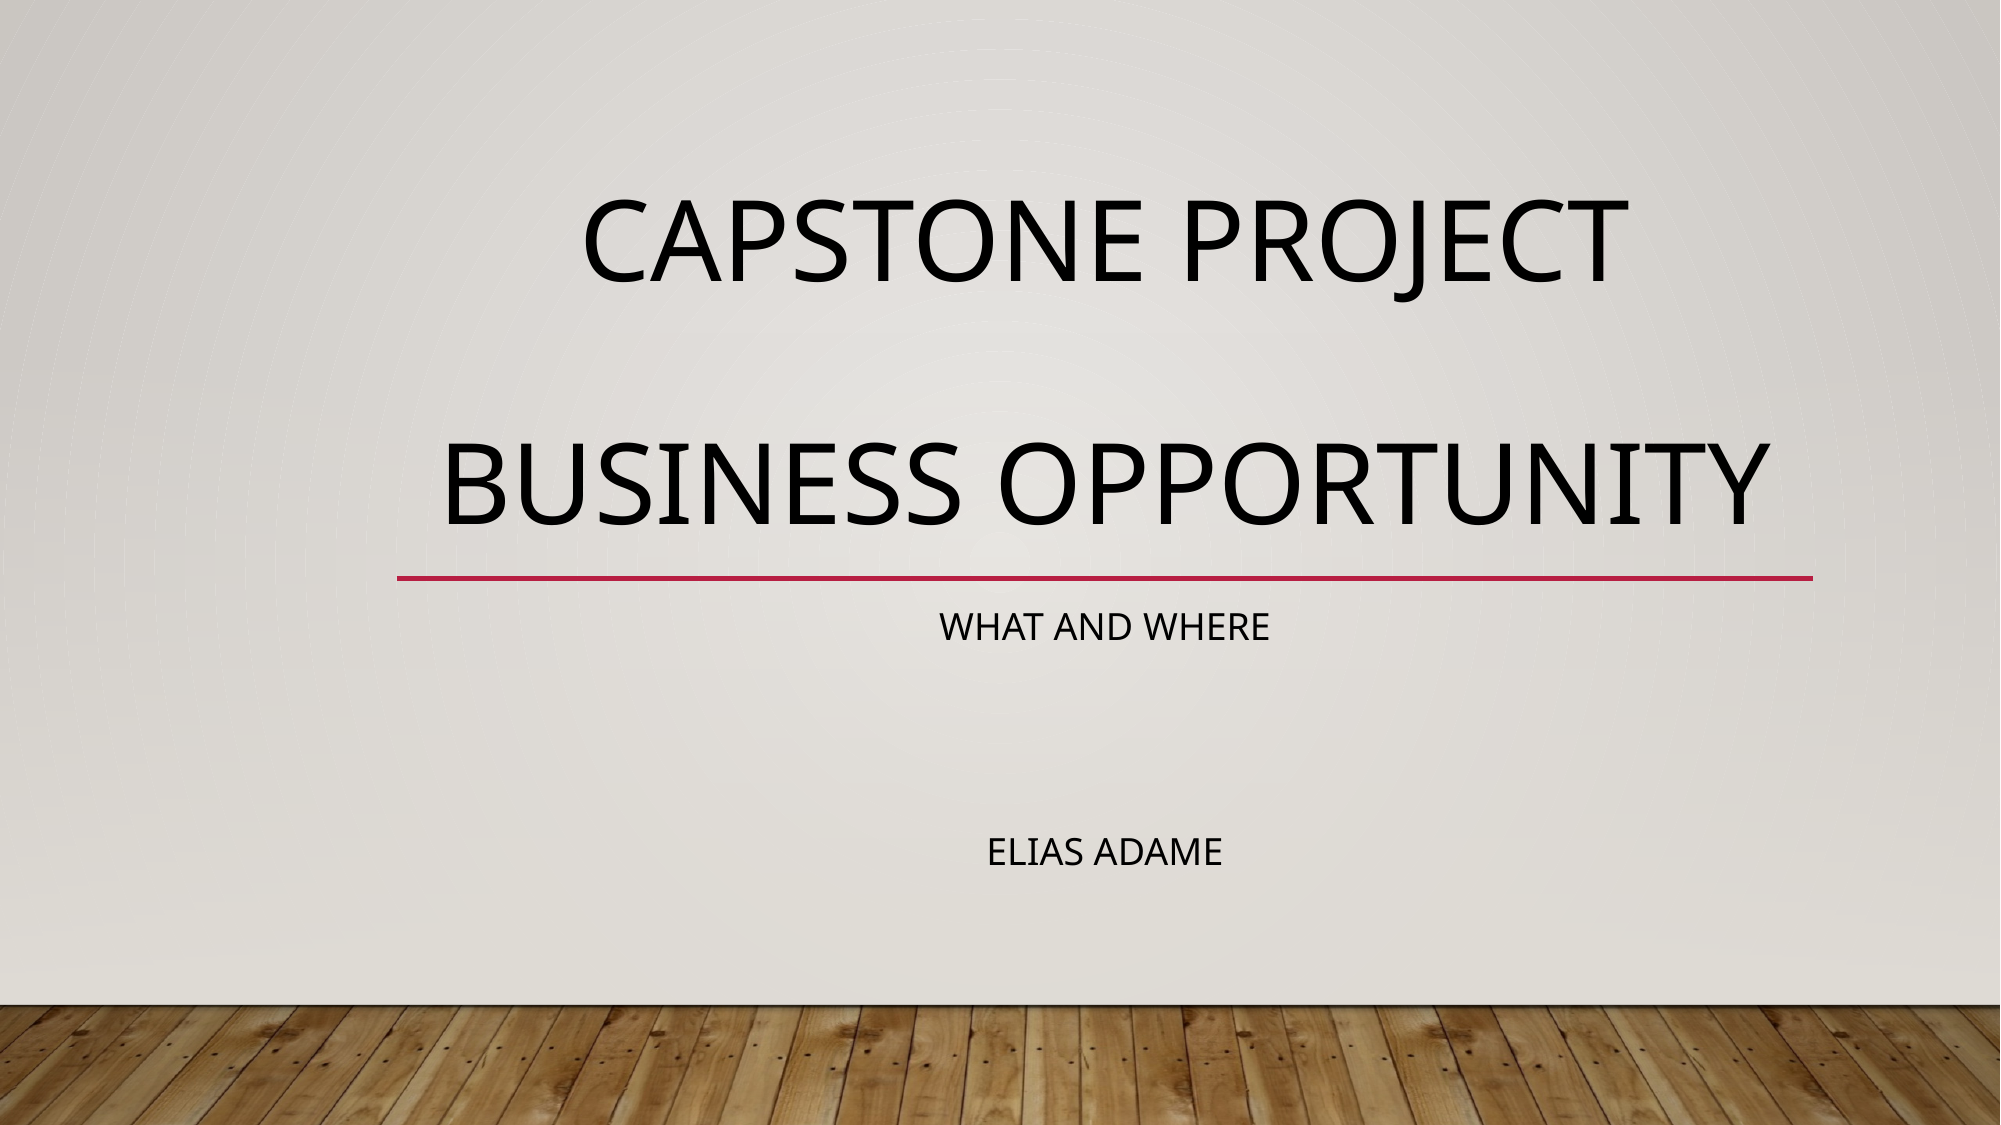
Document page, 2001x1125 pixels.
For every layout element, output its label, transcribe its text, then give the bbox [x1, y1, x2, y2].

title Capstone project Business opportunity [396, 131, 1814, 549]
picture [0, 1005, 2000, 1125]
subtitle What and where Elias Adame [396, 579, 1814, 936]
